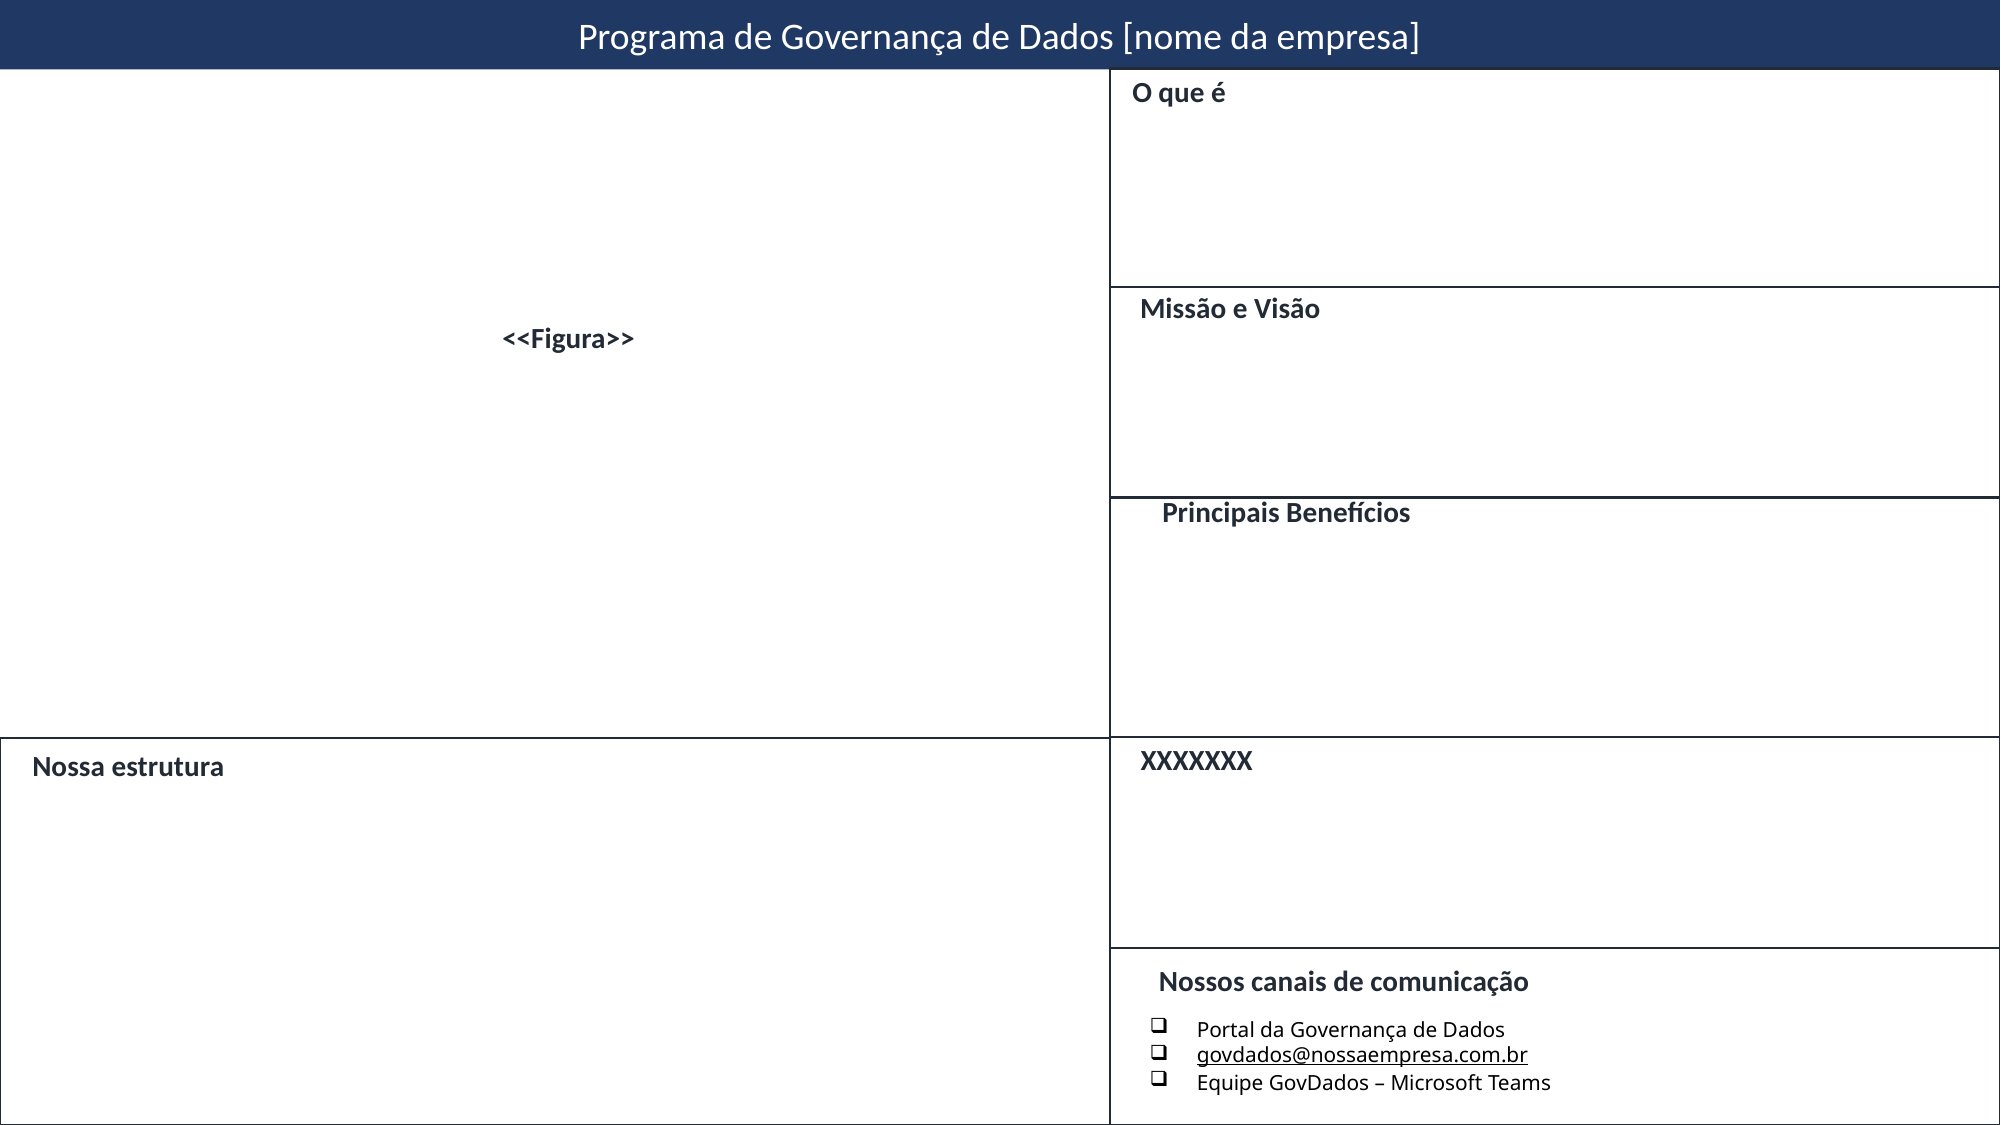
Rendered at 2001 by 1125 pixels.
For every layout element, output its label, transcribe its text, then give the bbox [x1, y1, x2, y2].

text_box [0, 737, 1111, 1125]
text_box Missão e Visão [1125, 281, 1343, 332]
text_box [1109, 498, 2000, 738]
text_box O que é [1117, 66, 1248, 116]
text_box Principais Benefícios [1147, 497, 1446, 537]
text_box [1109, 68, 2000, 287]
text_box Portal da Governança de Dados govdados@nossaempresa.com.br Equipe GovDados – Microsoft Teams [1135, 1008, 1971, 1125]
text_box <<Figura>> [487, 312, 650, 362]
text_box [1111, 949, 2000, 1125]
text_box XXXXXXX [1125, 733, 1268, 784]
text_box [1109, 287, 2000, 497]
text_box Nossa estrutura [17, 740, 253, 790]
text_box [1111, 738, 2000, 949]
text_box Nossos canais de comunicação [1144, 955, 1545, 1005]
text_box Programa de Governança de Dados [nome da empresa] [0, 0, 2000, 70]
